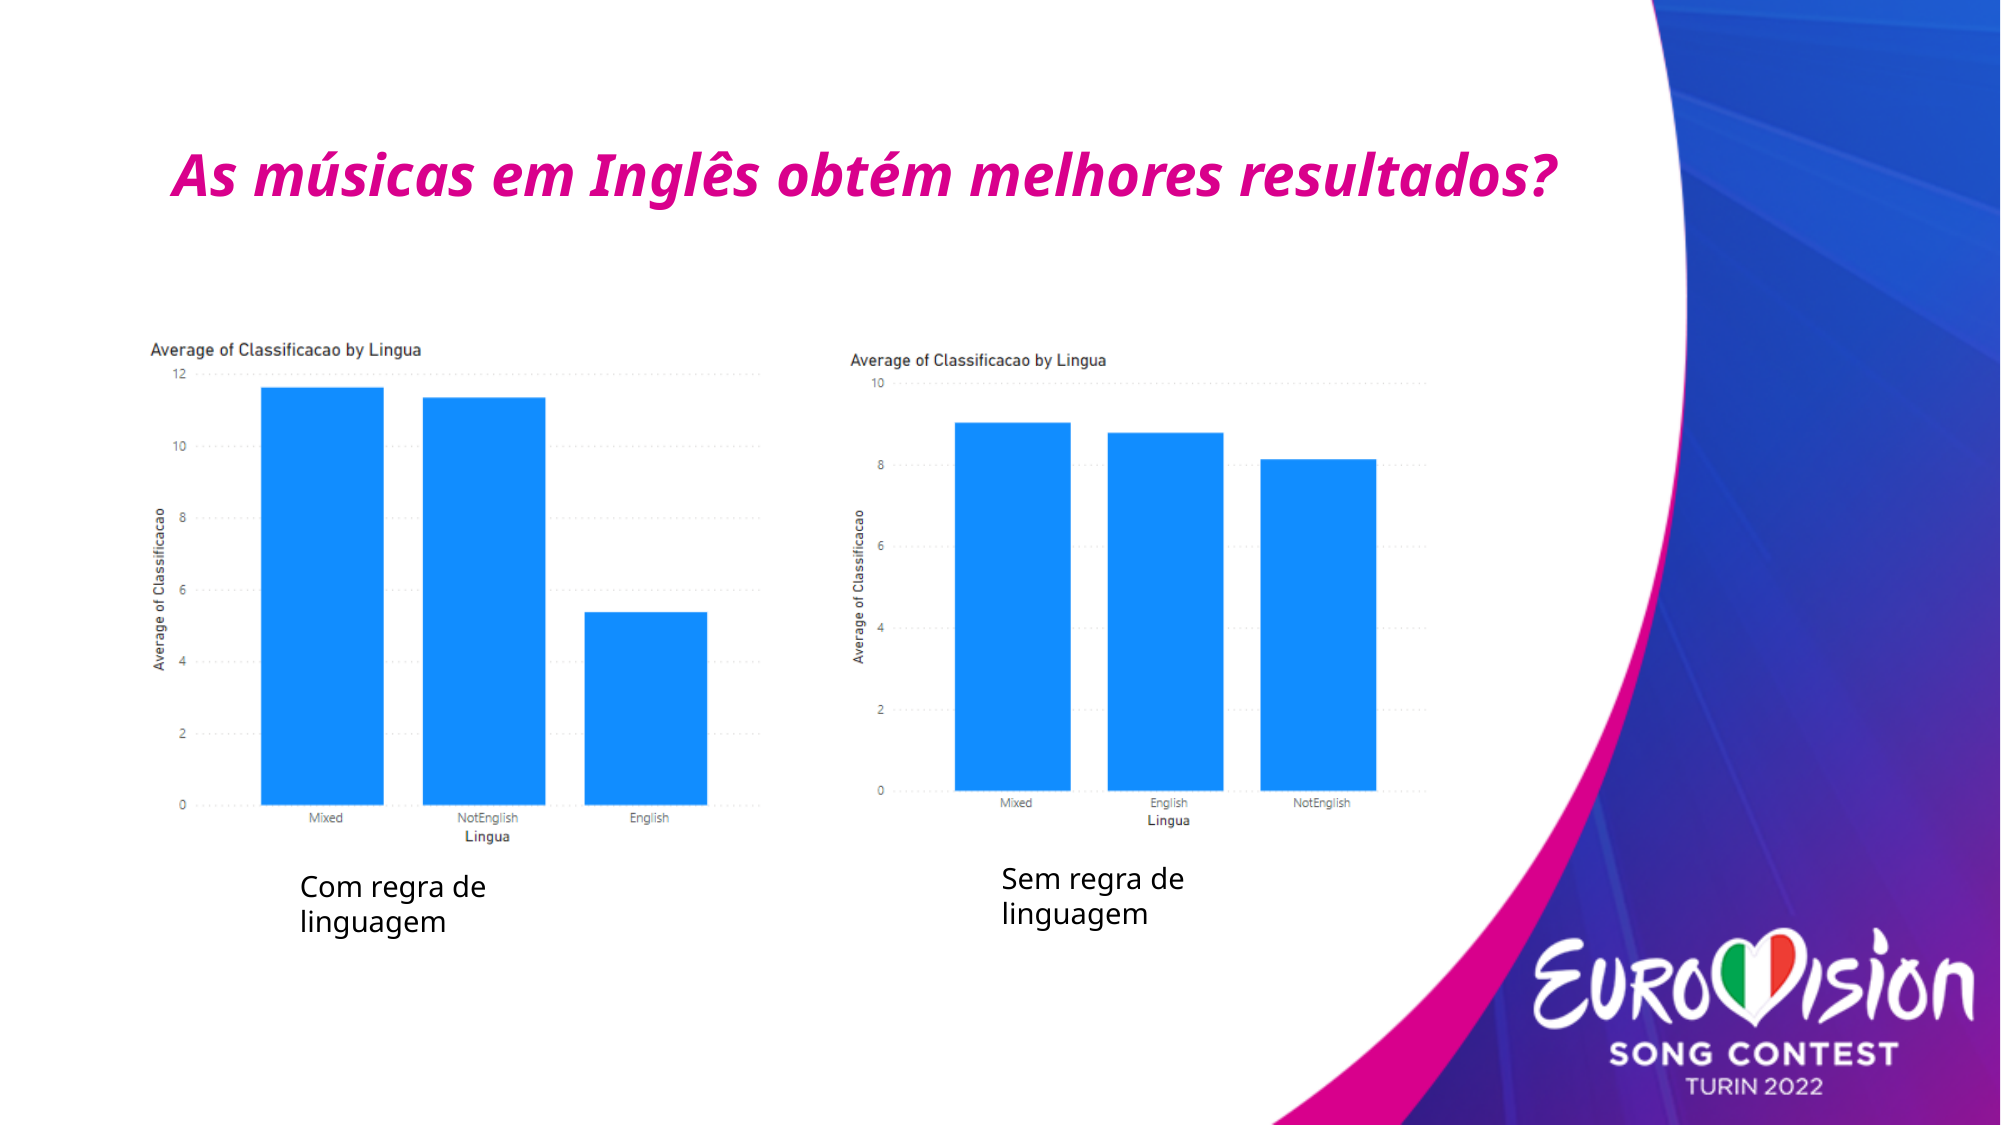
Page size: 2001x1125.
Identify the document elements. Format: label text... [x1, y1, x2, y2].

title As músicas em Inglês obtém melhores resultados? [66, 68, 1665, 286]
picture [0, 0, 2001, 1125]
text_box Sem regra de linguagem [986, 852, 1338, 938]
text_box Com regra de linguagem [285, 864, 636, 946]
